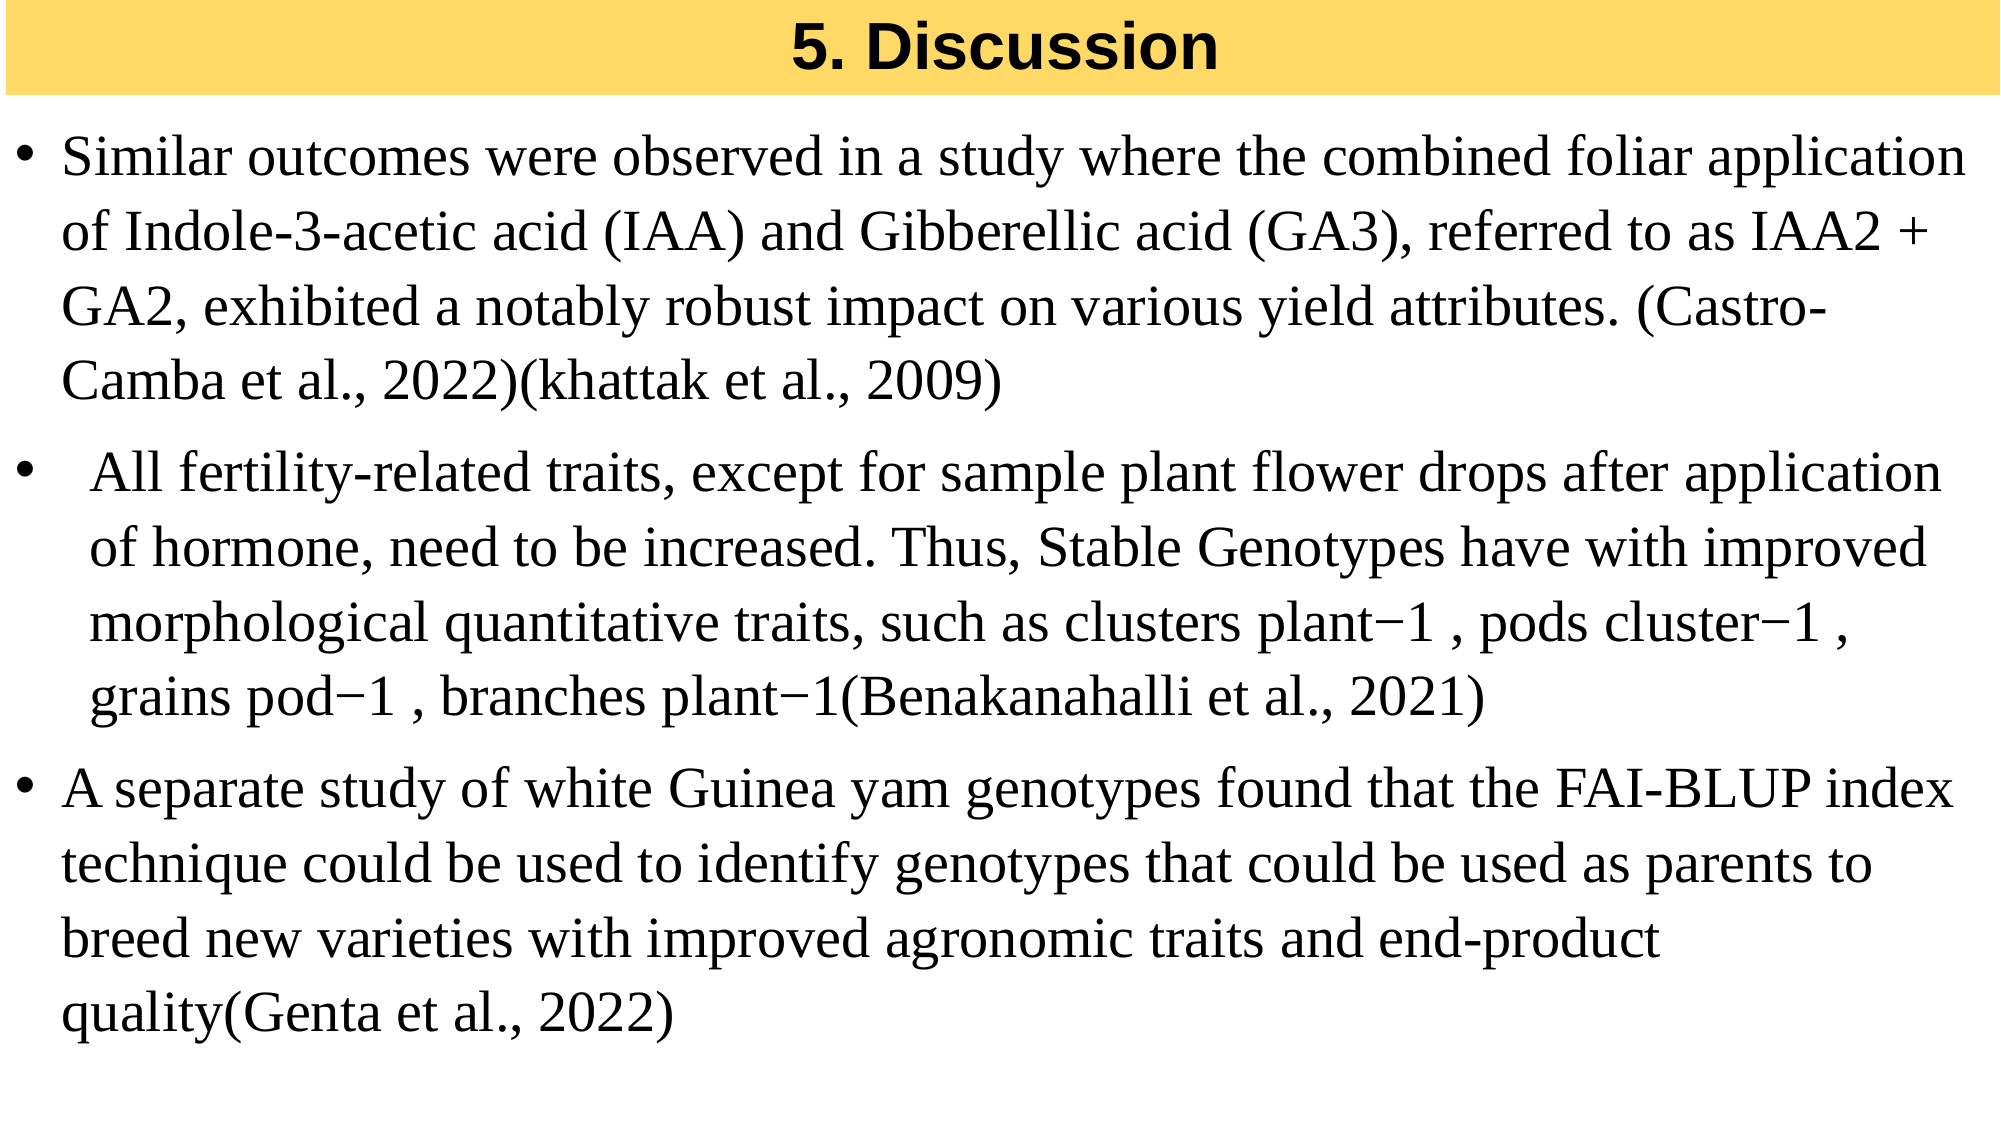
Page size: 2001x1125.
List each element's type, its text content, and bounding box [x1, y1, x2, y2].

text_box Similar outcomes were observed in a study where the combined foliar application of Indole-3-acetic acid (IAA) and Gibberellic acid (GA3), referred to as IAA2 + GA2, exhibited a notably robust impact on various yield attributes. (Castro-Camba et al., 2022)(khattak et al., 2009) All fertility-related traits, except for sample plant flower drops after application of hormone, need to be increased. Thus, Stable Genotypes have with improved morphological quantitative traits, such as clusters plant−1 , pods cluster−1 , grains pod−1 , branches plant−1(Benakanahalli et al., 2021) A separate study of white Guinea yam genotypes found that the FAI-BLUP index technique could be used to identify genotypes that could be used as parents to breed new varieties with improved agronomic traits and end-product quality(Genta et al., 2022) [0, 104, 2000, 1125]
text_box 5. Discussion [5, 0, 2000, 95]
